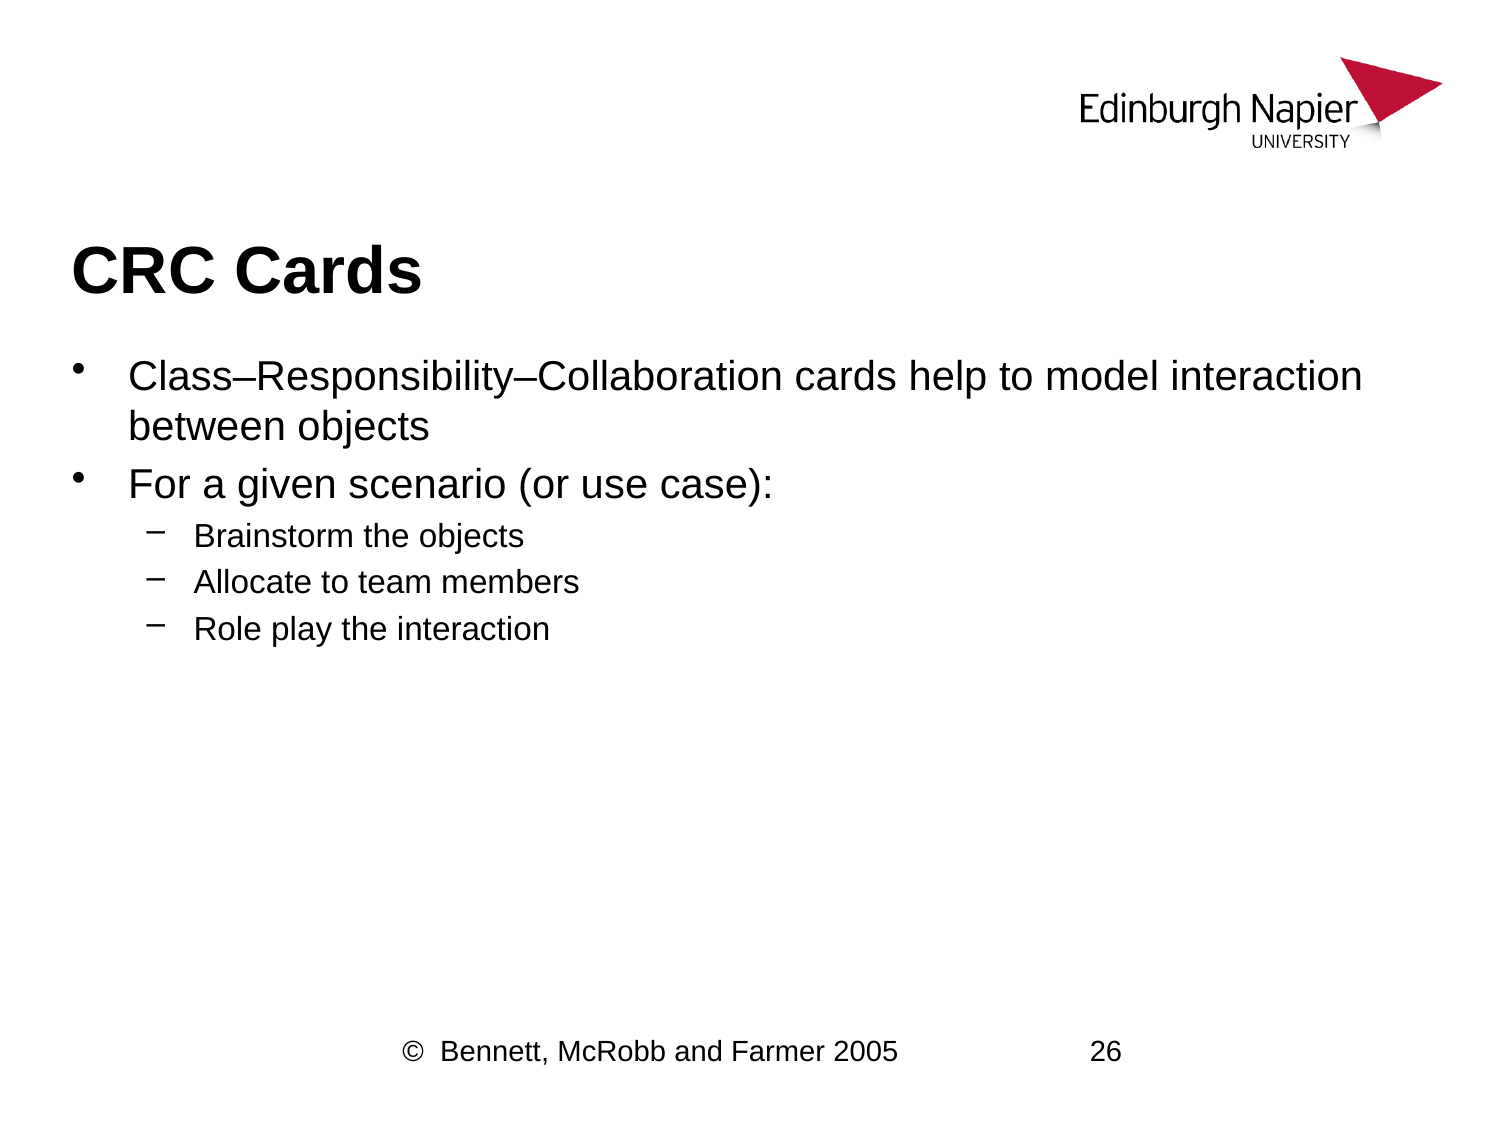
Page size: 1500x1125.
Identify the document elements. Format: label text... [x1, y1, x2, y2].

title CRC Cards [56, 209, 1443, 325]
list Class–Responsibility–Collaboration cards help to model interaction between objects For a given scenario (or use case): Brainstorm the objects Allocate to team members Role play the interaction [56, 340, 1443, 1035]
picture [1081, 57, 1443, 148]
slide_number 26 [1074, 1035, 1388, 1100]
footer © Bennett, McRobb and Farmer 2005 [387, 1035, 1074, 1100]
